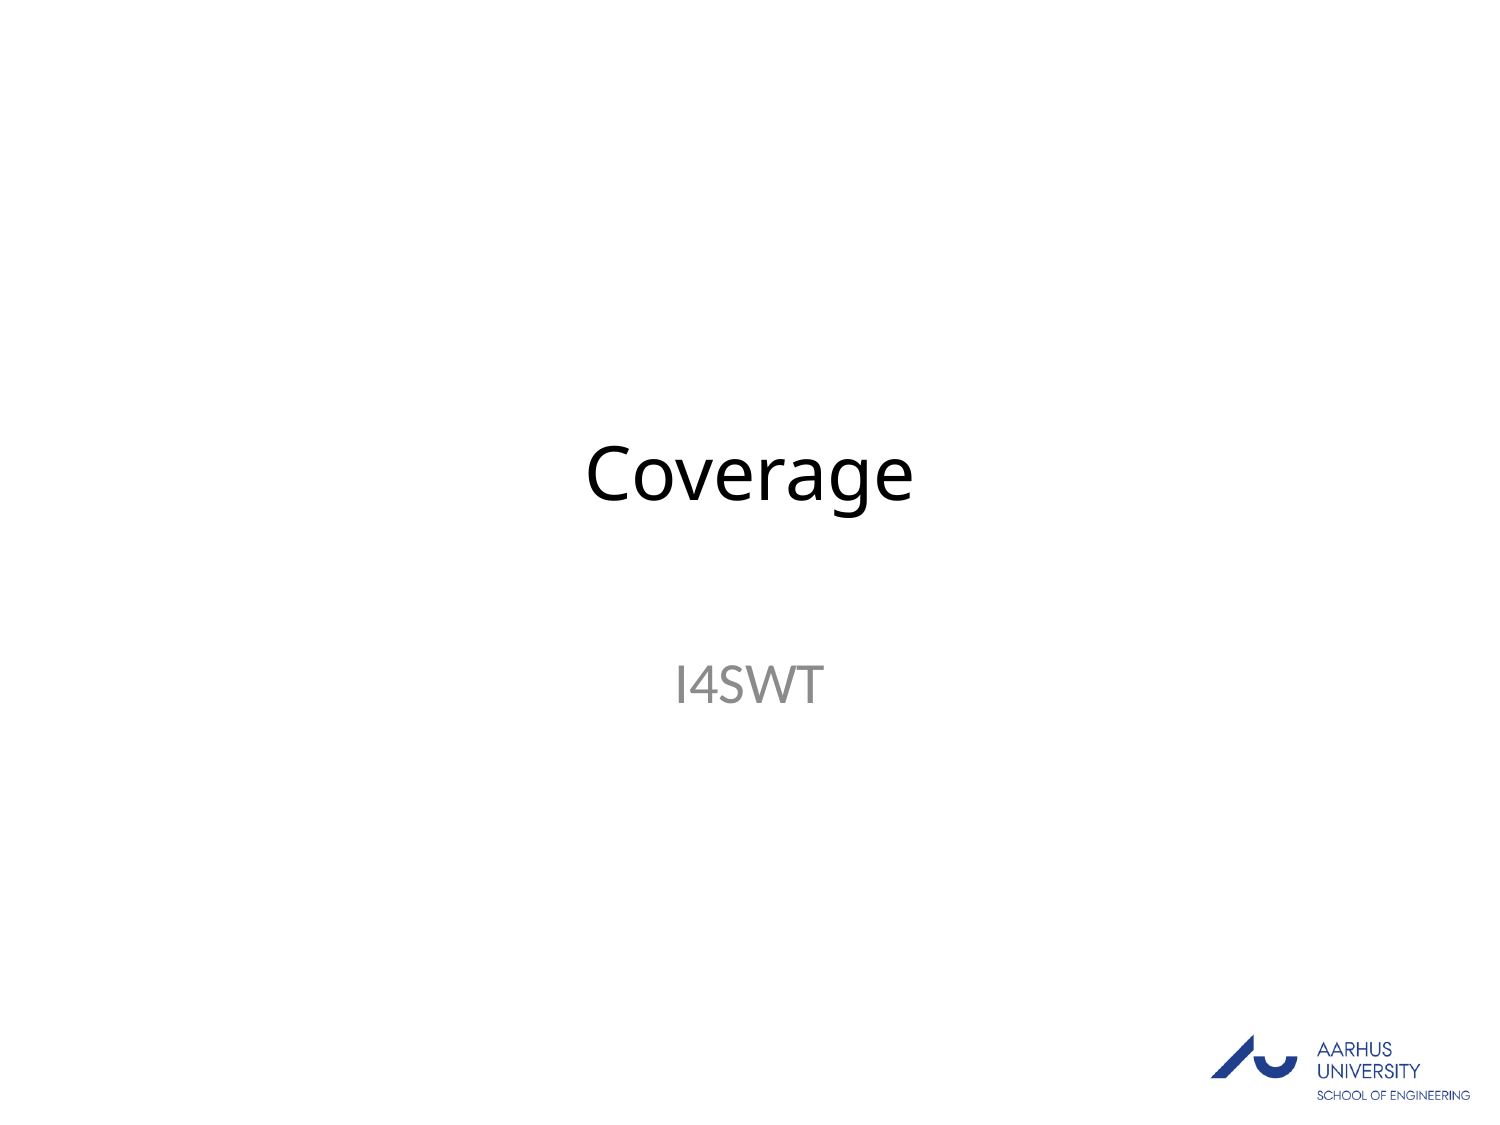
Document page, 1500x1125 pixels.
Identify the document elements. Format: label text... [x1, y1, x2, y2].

picture [1210, 1034, 1470, 1100]
subtitle I4SWT [225, 637, 1275, 925]
title Coverage [112, 349, 1388, 591]
